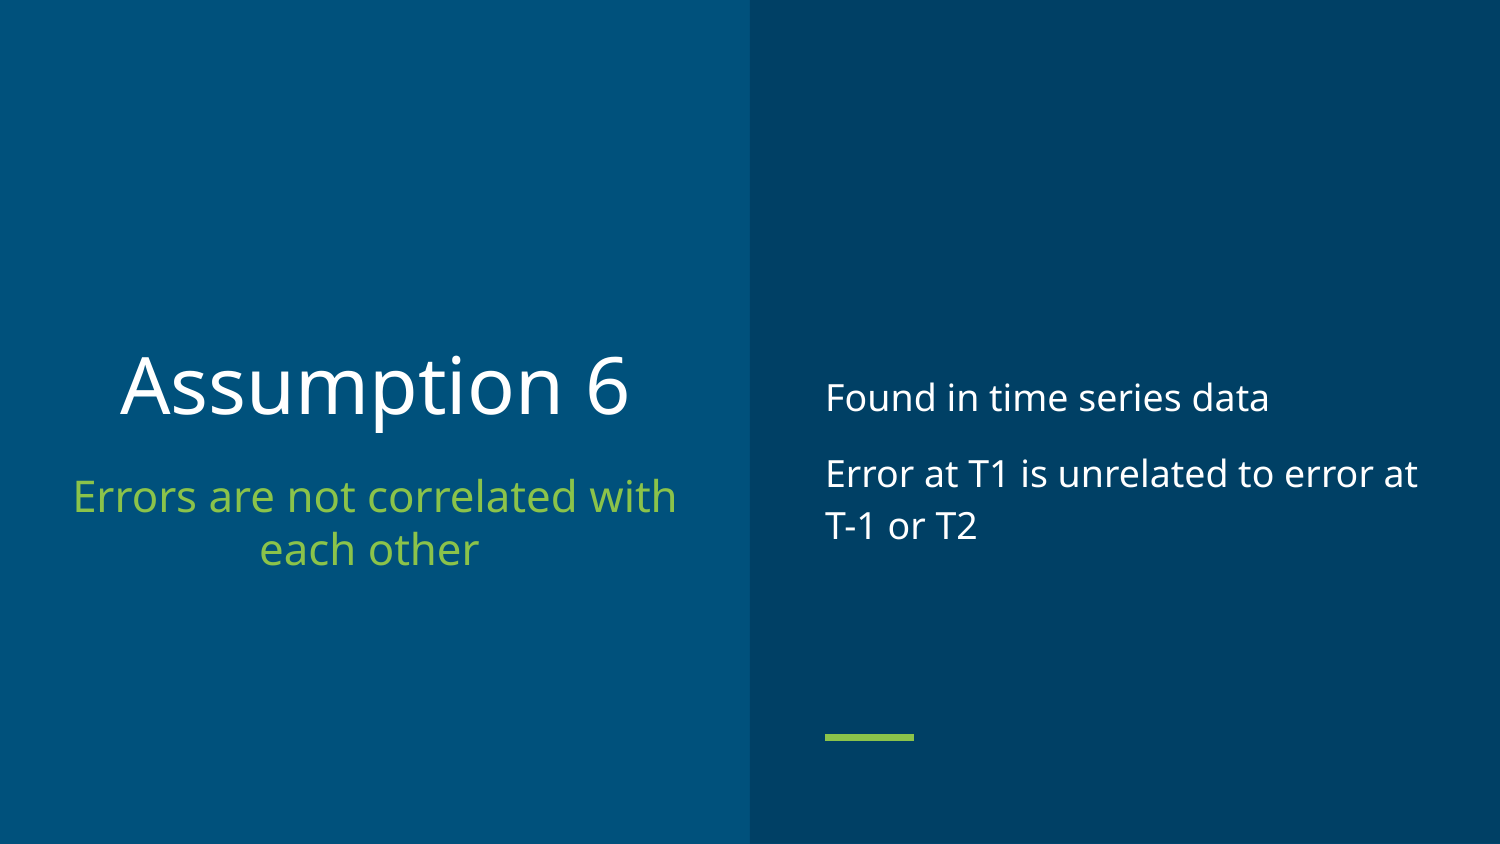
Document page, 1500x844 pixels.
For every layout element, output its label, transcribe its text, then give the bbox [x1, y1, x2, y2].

subtitle Errors are not correlated with each other [43, 454, 708, 675]
list Found in time series data Error at T1 is unrelated to error at T-1 or T2 [810, 118, 1440, 725]
title Assumption 6 [43, 198, 708, 446]
